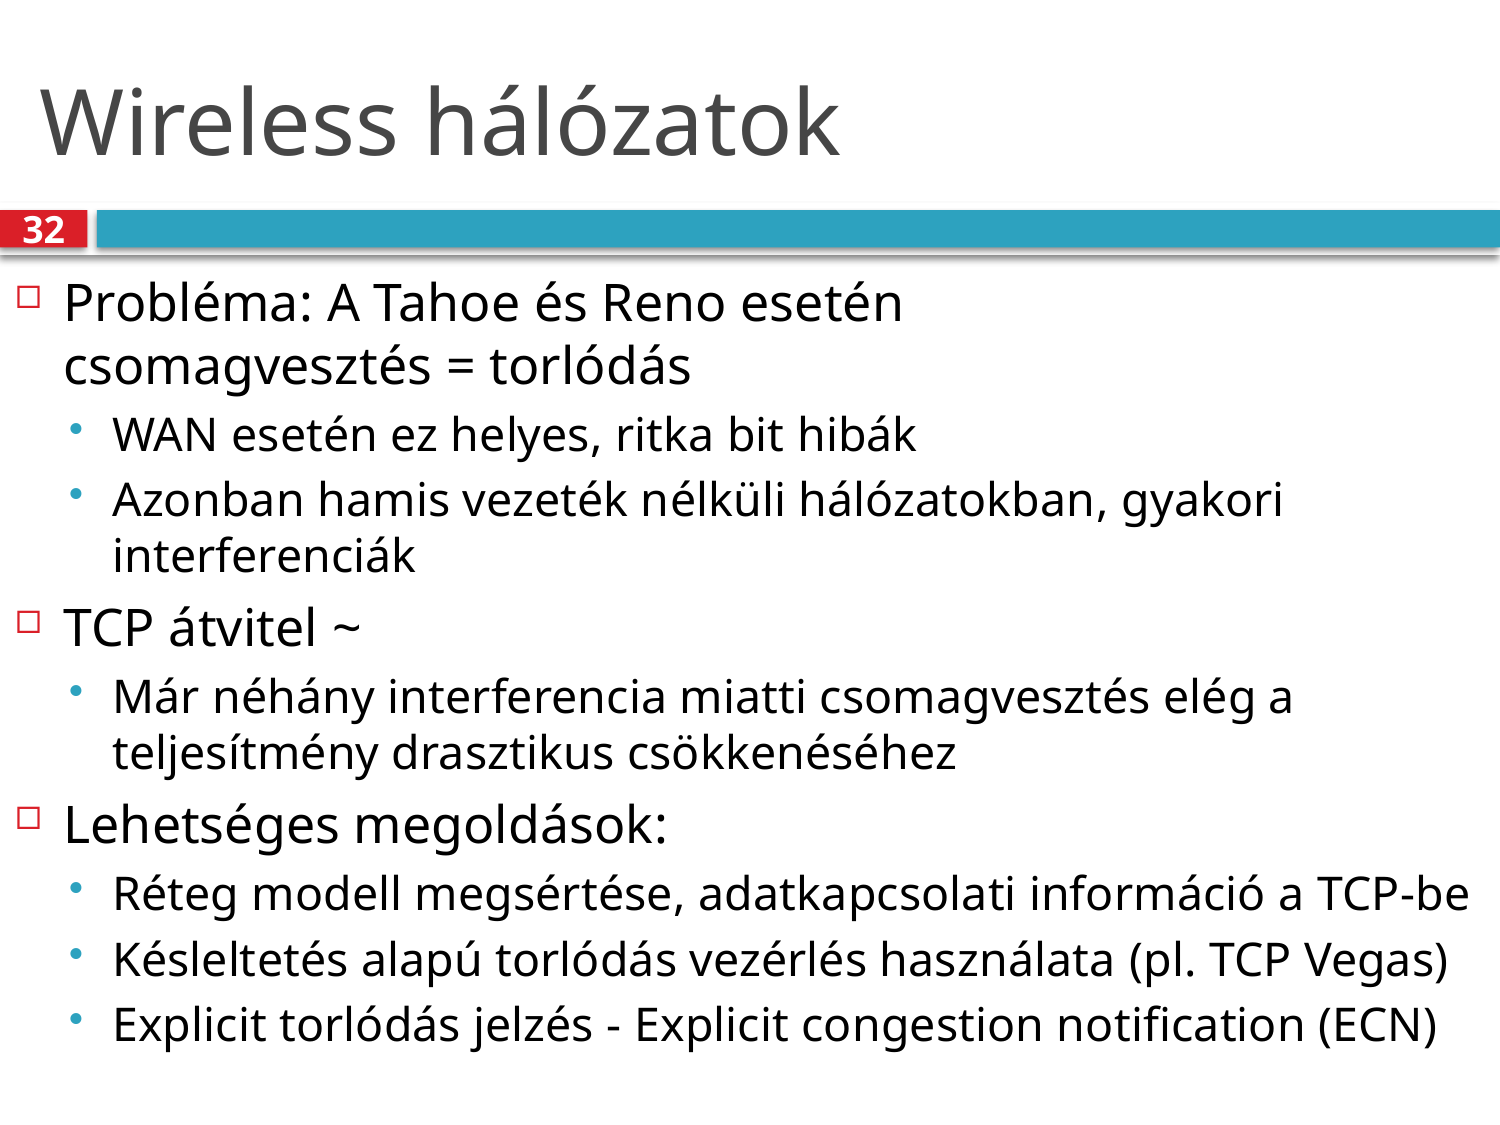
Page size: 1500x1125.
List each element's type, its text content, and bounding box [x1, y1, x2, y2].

title Wireless hálózatok [24, 37, 1475, 200]
slide_number 32 [0, 206, 88, 257]
